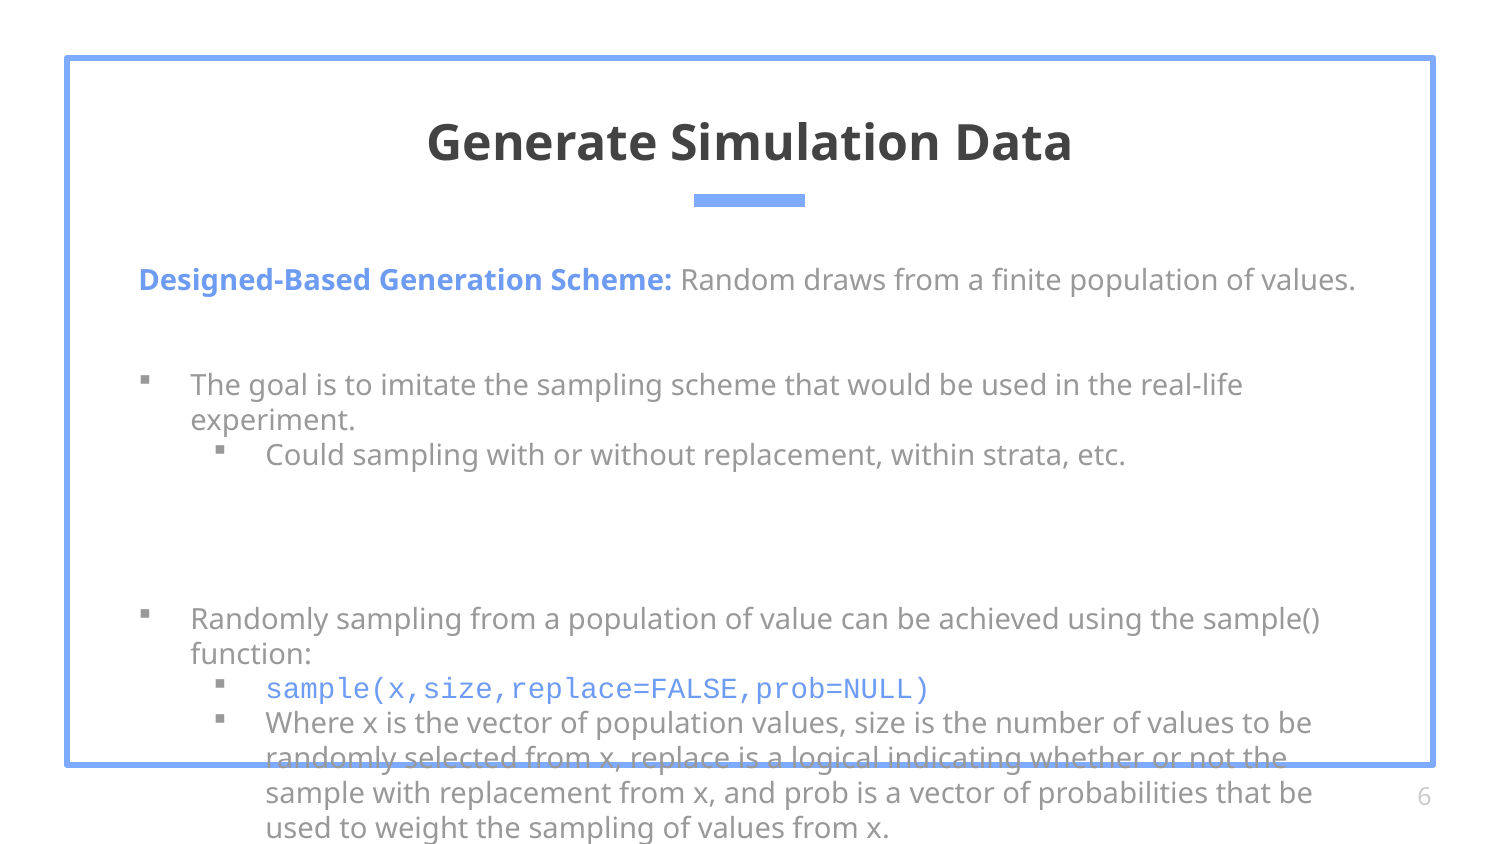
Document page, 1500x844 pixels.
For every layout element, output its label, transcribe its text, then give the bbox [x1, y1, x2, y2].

list Designed-Based Generation Scheme: Random draws from a finite population of values. The goal is to imitate the sampling scheme that would be used in the real-life experiment. Could sampling with or without replacement, within strata, etc. Randomly sampling from a population of value can be achieved using the sample() function: sample(x,size,replace=FALSE,prob=NULL) Where x is the vector of population values, size is the number of values to be randomly selected from x, replace is a logical indicating whether or not the sample with replacement from x, and prob is a vector of probabilities that be used to weight the sampling of values from x. [100, 246, 1403, 743]
slide_number 6 [1402, 764, 1493, 830]
title Generate Simulation Data [0, 35, 1500, 186]
